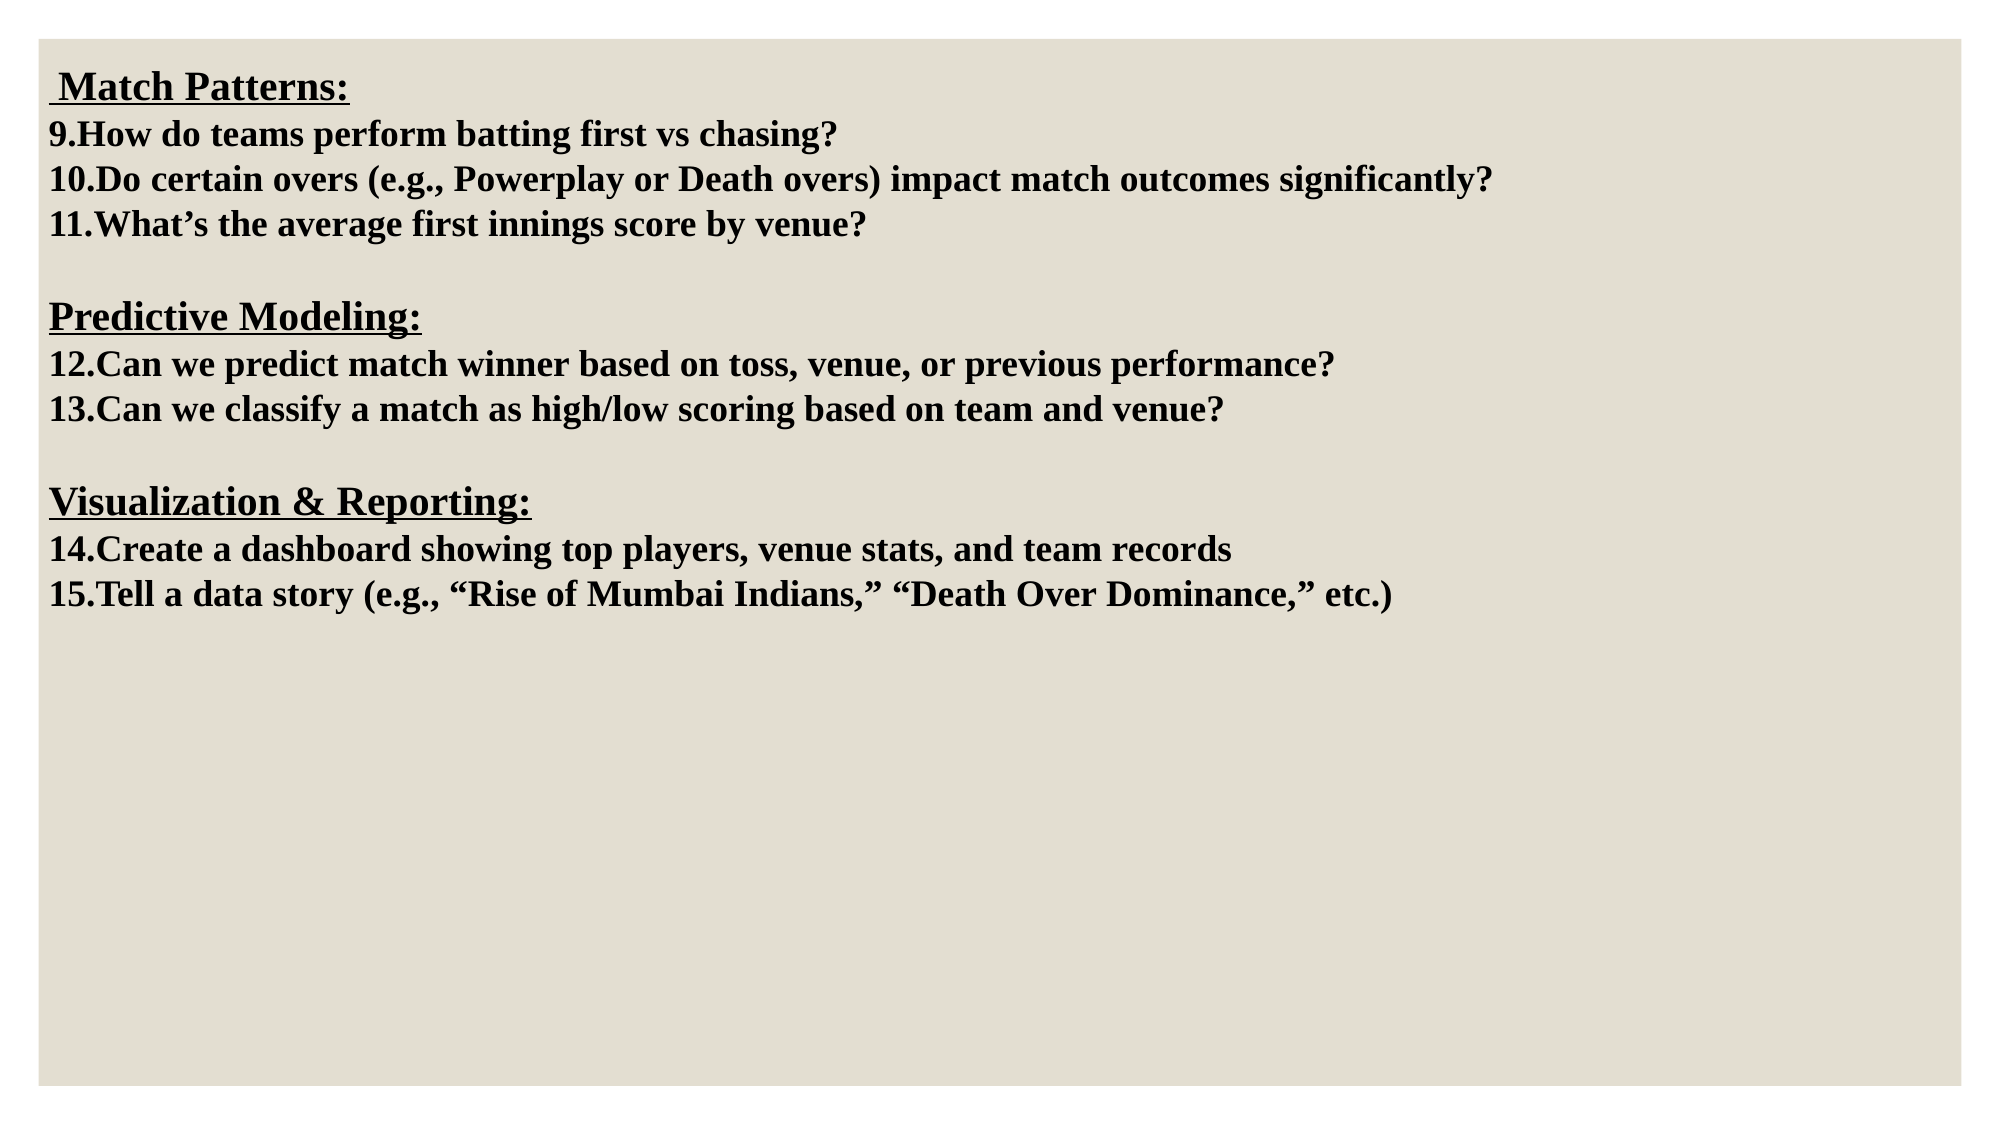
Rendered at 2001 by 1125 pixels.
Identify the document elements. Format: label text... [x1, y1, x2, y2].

text_box Match Patterns: How do teams perform batting first vs chasing? Do certain overs (e.g., Powerplay or Death overs) impact match outcomes significantly? What’s the average first innings score by venue? Predictive Modeling: Can we predict match winner based on toss, venue, or previous performance? Can we classify a match as high/low scoring based on team and venue? Visualization & Reporting: Create a dashboard showing top players, venue stats, and team records Tell a data story (e.g., “Rise of Mumbai Indians,” “Death Over Dominance,” etc.) [33, 51, 1554, 622]
